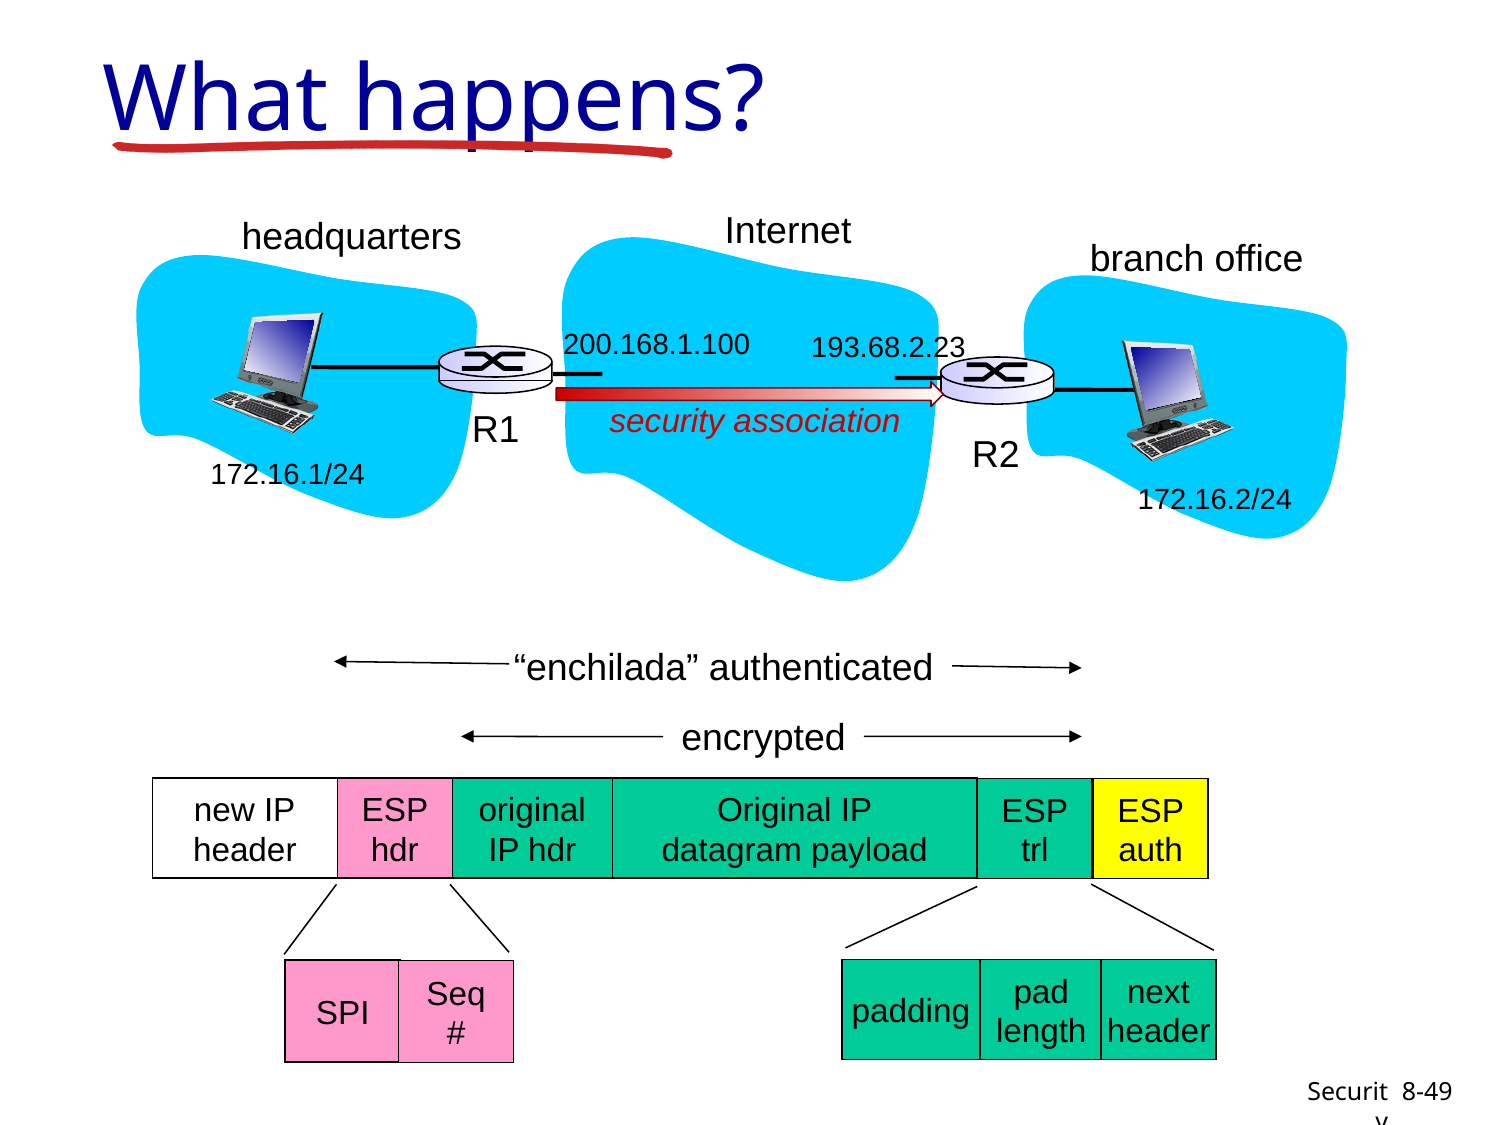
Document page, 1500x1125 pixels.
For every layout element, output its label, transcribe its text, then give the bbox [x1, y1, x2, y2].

title What happens? [87, 0, 1363, 188]
text_box 8-49 [1387, 1068, 1500, 1113]
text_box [152, 635, 1217, 1063]
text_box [131, 153, 1352, 586]
footer Security [1284, 1067, 1403, 1110]
picture [109, 134, 679, 164]
